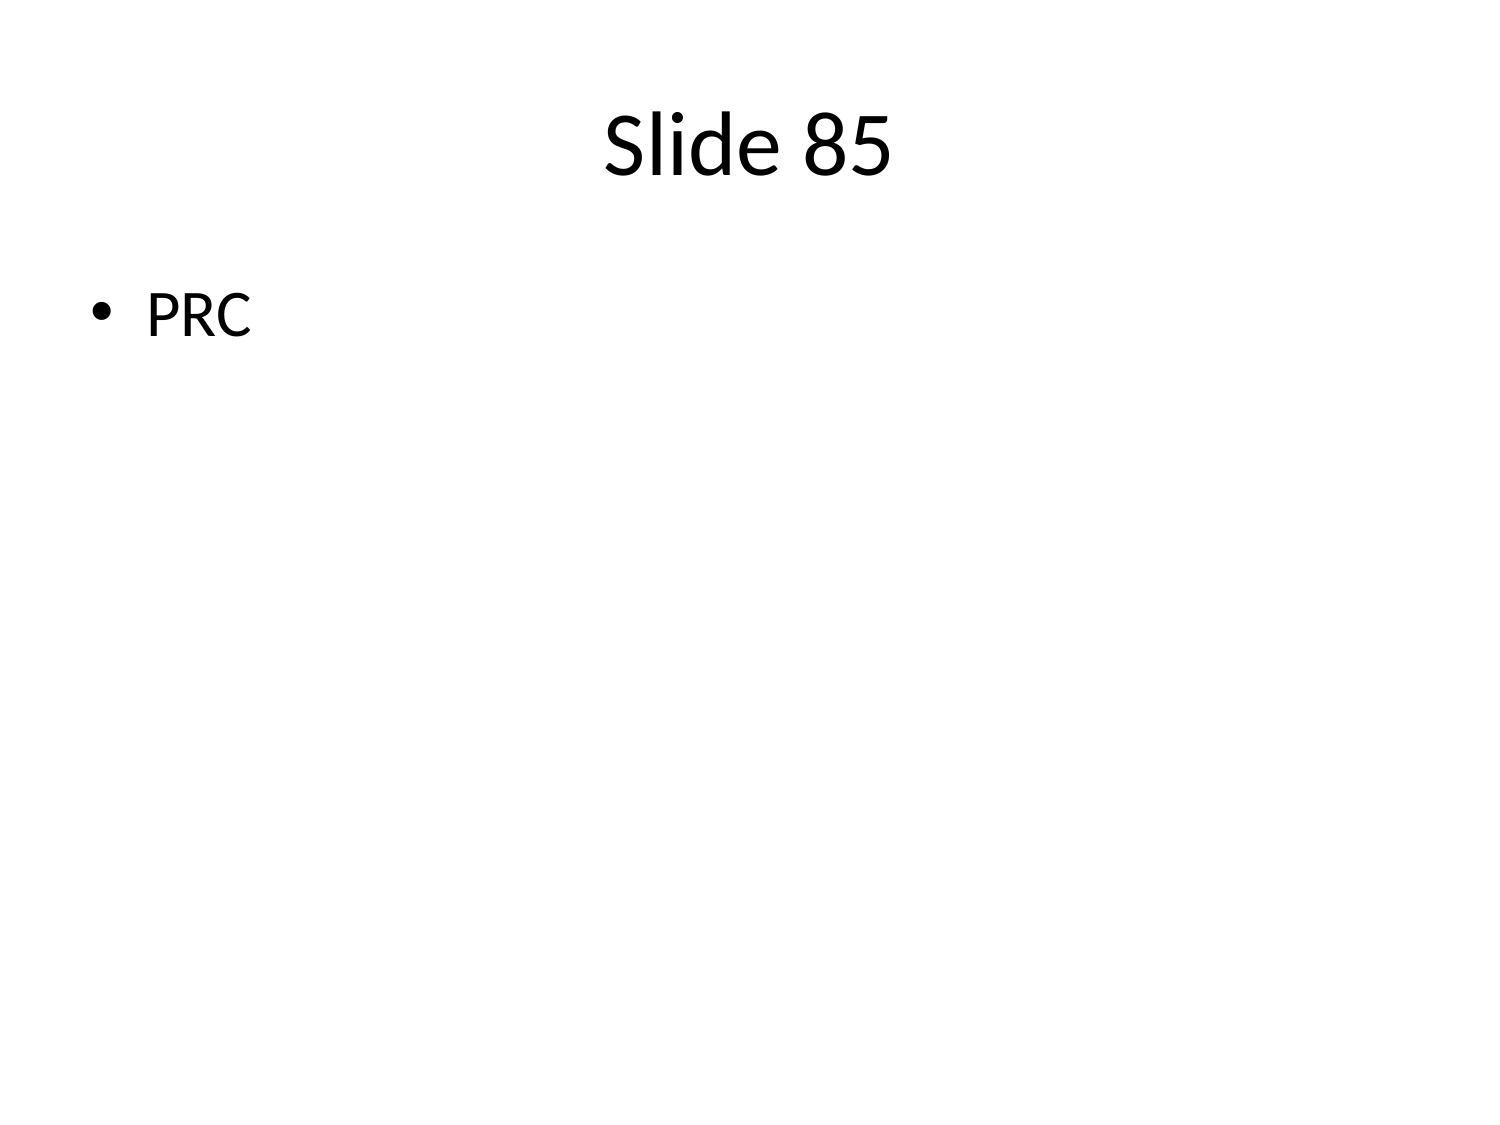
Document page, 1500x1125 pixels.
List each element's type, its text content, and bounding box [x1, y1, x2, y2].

list PRC [75, 262, 1425, 1005]
title Slide 85 [75, 45, 1425, 233]
